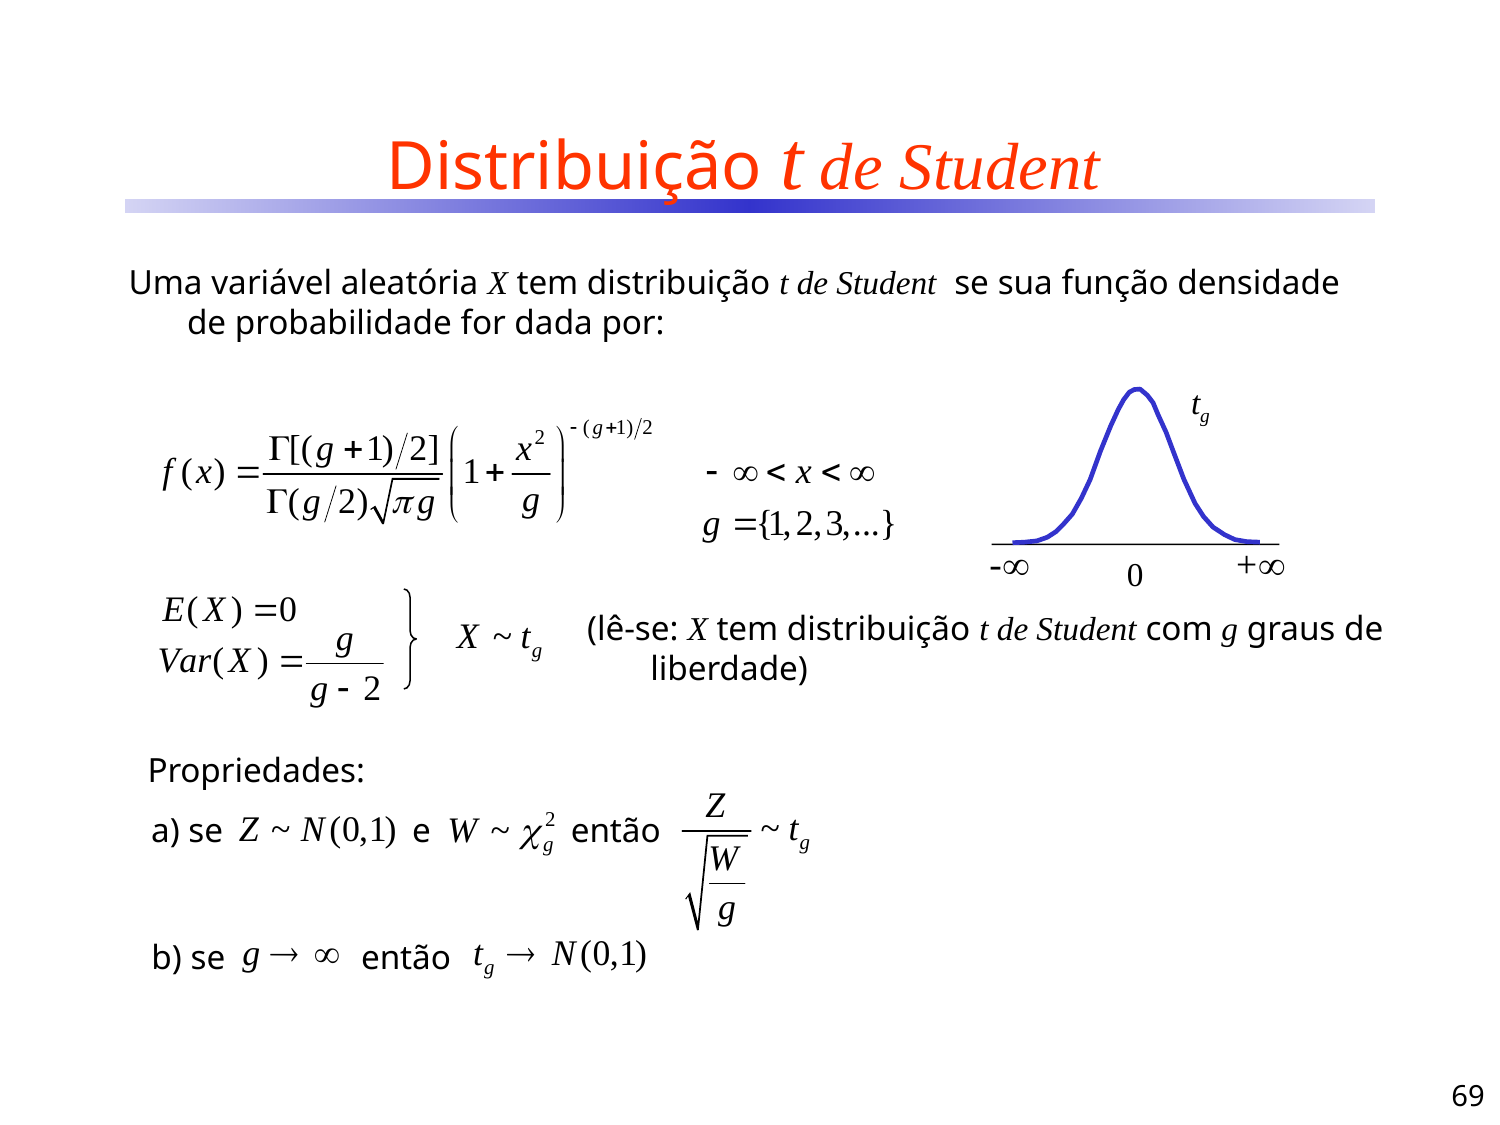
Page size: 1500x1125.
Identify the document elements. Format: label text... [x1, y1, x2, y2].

text_box Propriedades: [132, 741, 381, 797]
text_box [135, 801, 675, 864]
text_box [974, 373, 1301, 602]
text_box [155, 588, 303, 615]
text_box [695, 502, 902, 552]
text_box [135, 928, 465, 985]
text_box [468, 928, 654, 987]
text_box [155, 615, 392, 715]
slide_number 69 [1187, 1049, 1500, 1125]
text_box (lê-se: X tem distribuição t de Student com g graus de liberdade) [572, 599, 1400, 695]
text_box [149, 410, 883, 532]
title Distribuição t de Student [49, 99, 1438, 213]
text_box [403, 588, 551, 690]
text_box Uma variável aleatória X tem distribuição t de Student se sua função densidade de probabilidade for dada por: [113, 253, 1388, 349]
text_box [675, 782, 817, 940]
